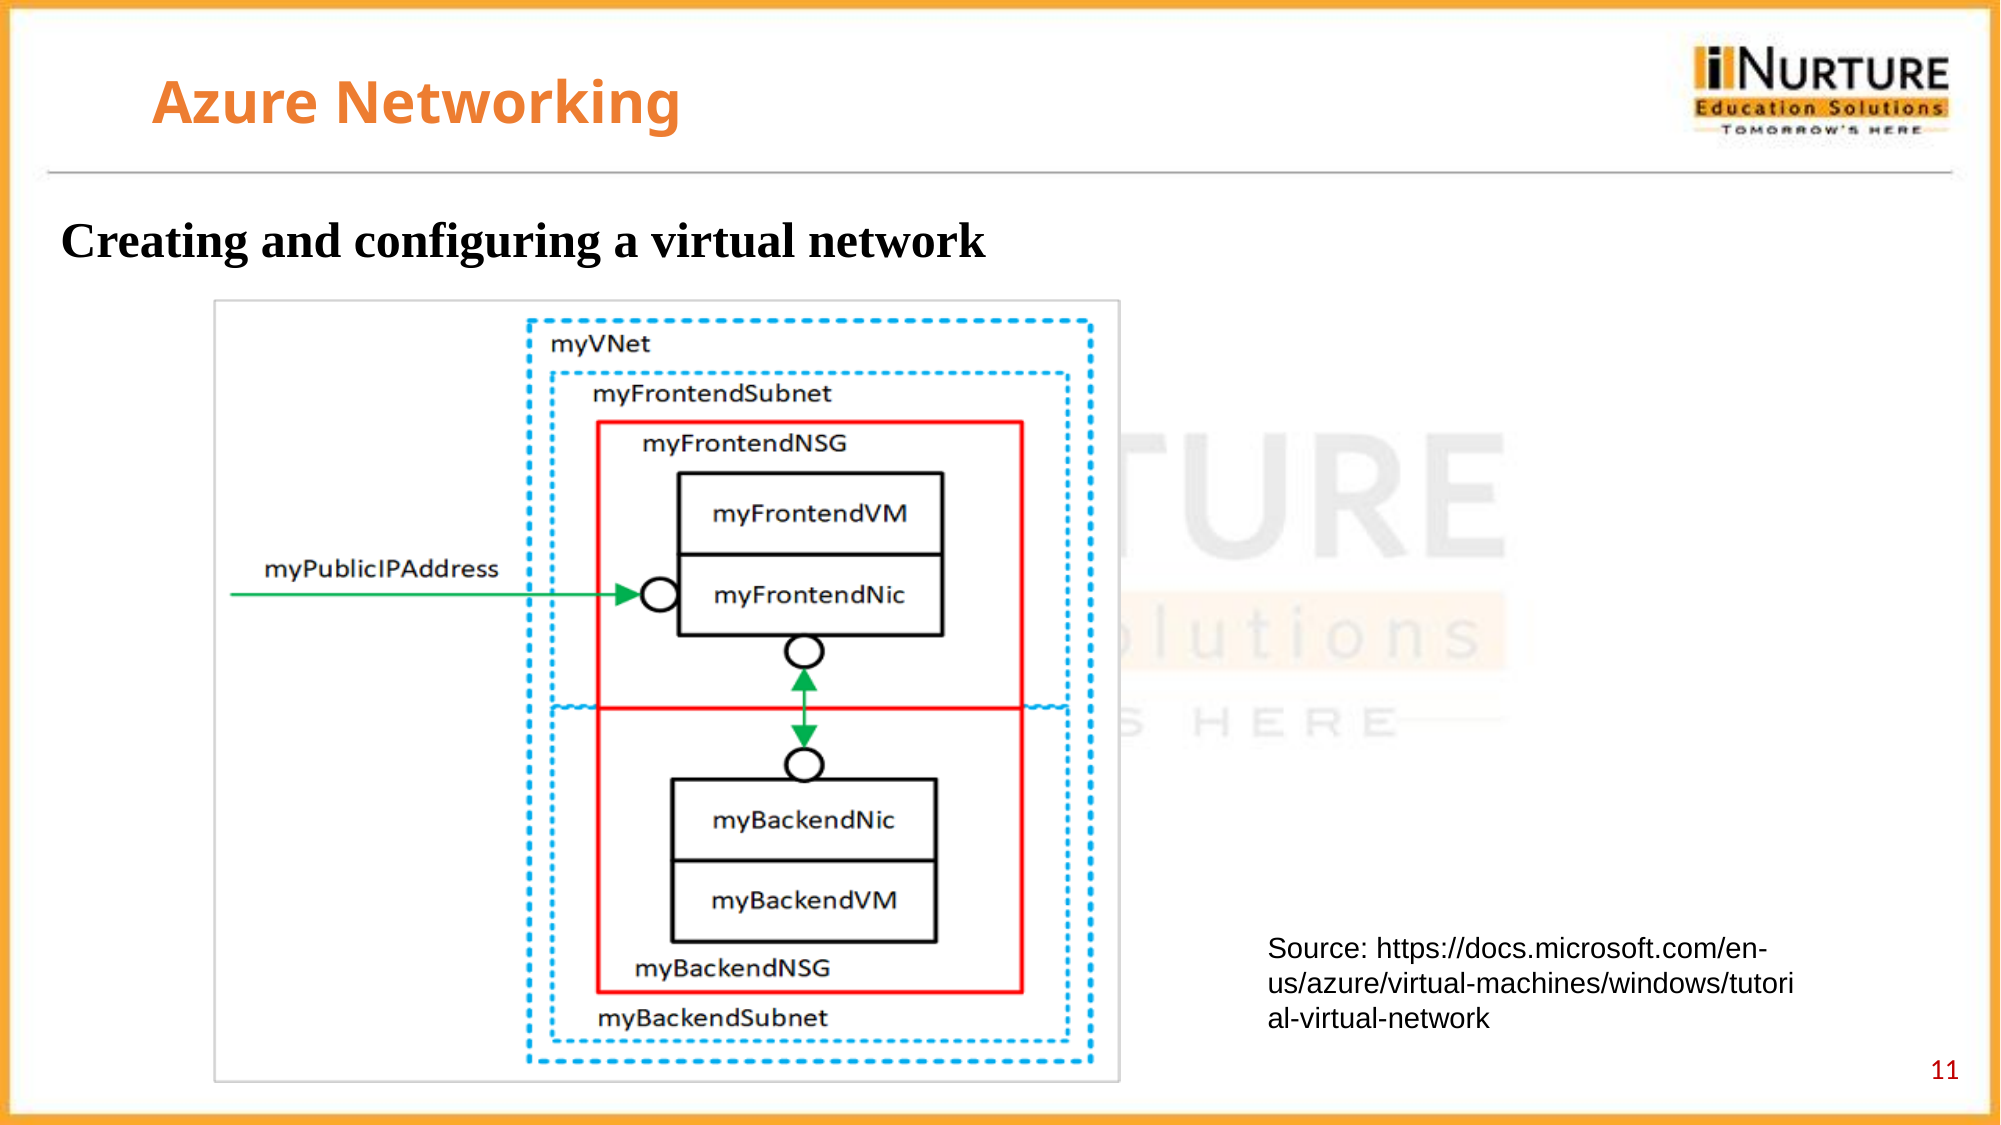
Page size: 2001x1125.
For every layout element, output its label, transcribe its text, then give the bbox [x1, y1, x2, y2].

text_box Source: https://docs.microsoft.com/en-us/azure/virtual-machines/windows/tutorial-virtual-network [1252, 921, 1825, 1042]
title Azure Networking [137, 59, 787, 150]
picture [0, 0, 2001, 1125]
list Creating and configuring a virtual network [45, 206, 1955, 860]
slide_number ‹#› [1840, 1042, 1975, 1103]
